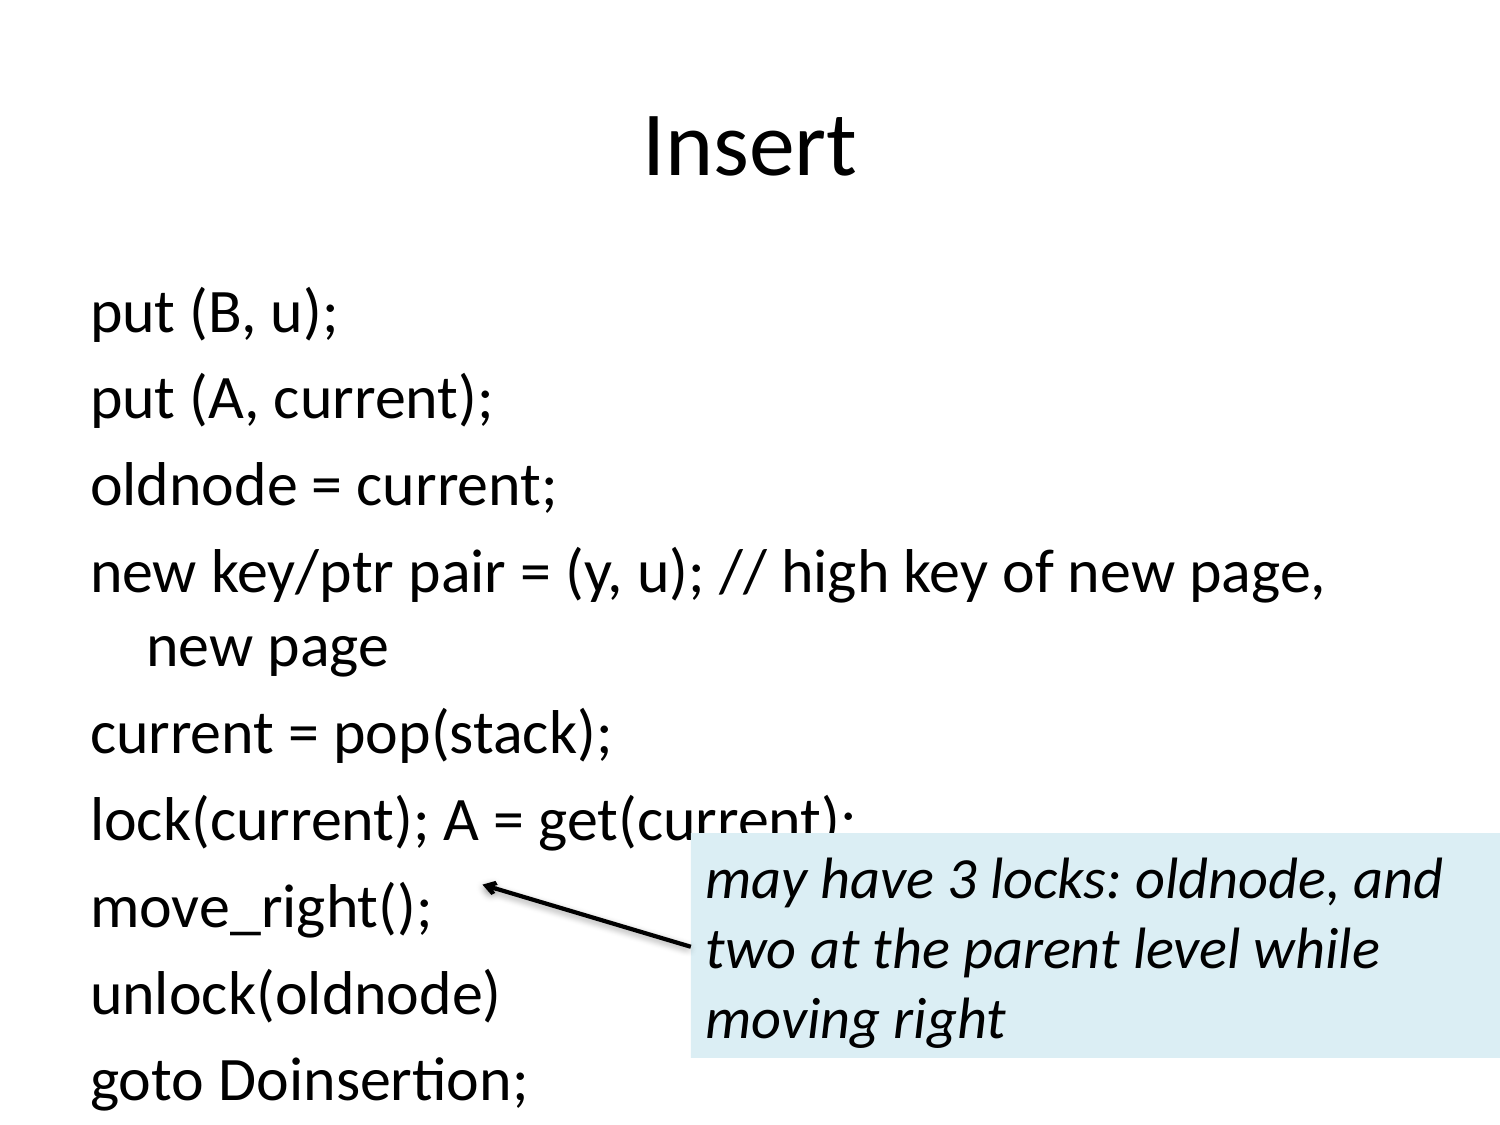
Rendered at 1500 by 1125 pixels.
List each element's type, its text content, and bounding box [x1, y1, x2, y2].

list put (B, u); put (A, current); oldnode = current; new key/ptr pair = (y, u); // high key of new page, new page current = pop(stack); lock(current); A = get(current); move_right(); unlock(oldnode) goto Doinsertion; [75, 262, 1425, 1125]
text_box may have 3 locks: oldnode, and two at the parent level while moving right [690, 833, 1500, 1058]
title Insert [75, 45, 1425, 233]
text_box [482, 884, 691, 947]
